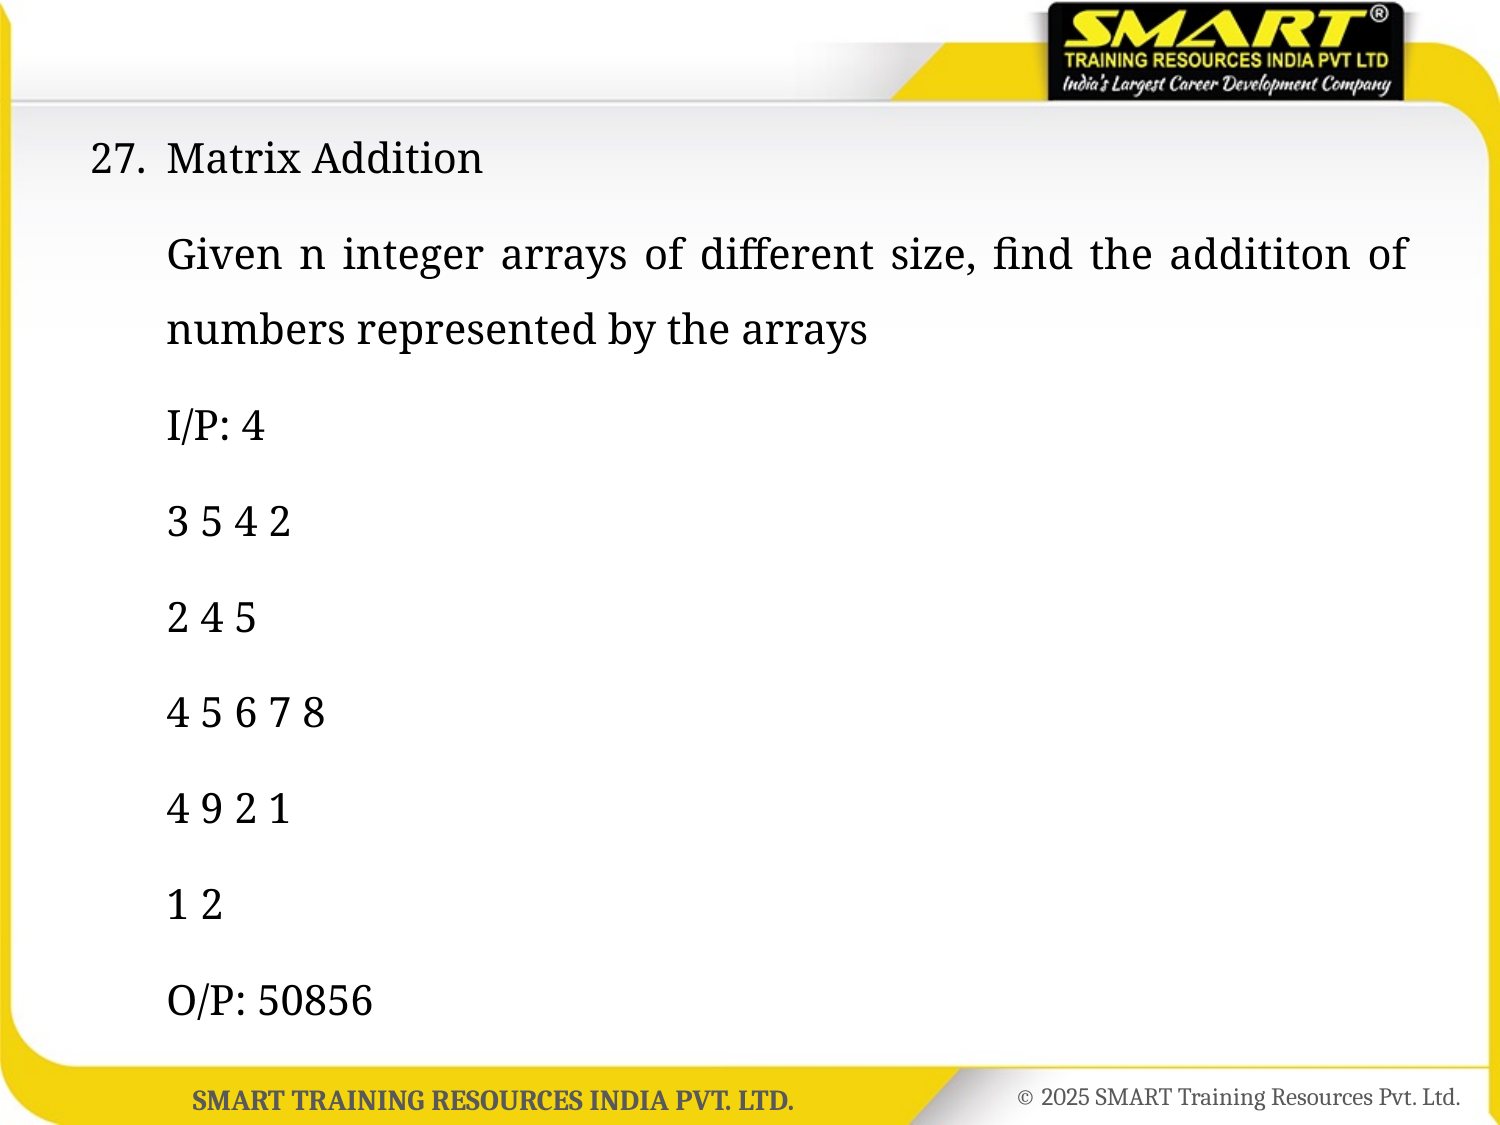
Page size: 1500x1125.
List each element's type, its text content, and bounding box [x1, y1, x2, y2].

text_box 27. Matrix Addition Given n integer arrays of different size, find the addititon of numbers represented by the arrays I/P: 4 3 5 4 2 2 4 5 4 5 6 7 8 4 9 2 1 1 2 O/P: 50856 [74, 99, 1423, 1031]
picture [0, 1, 1500, 1125]
